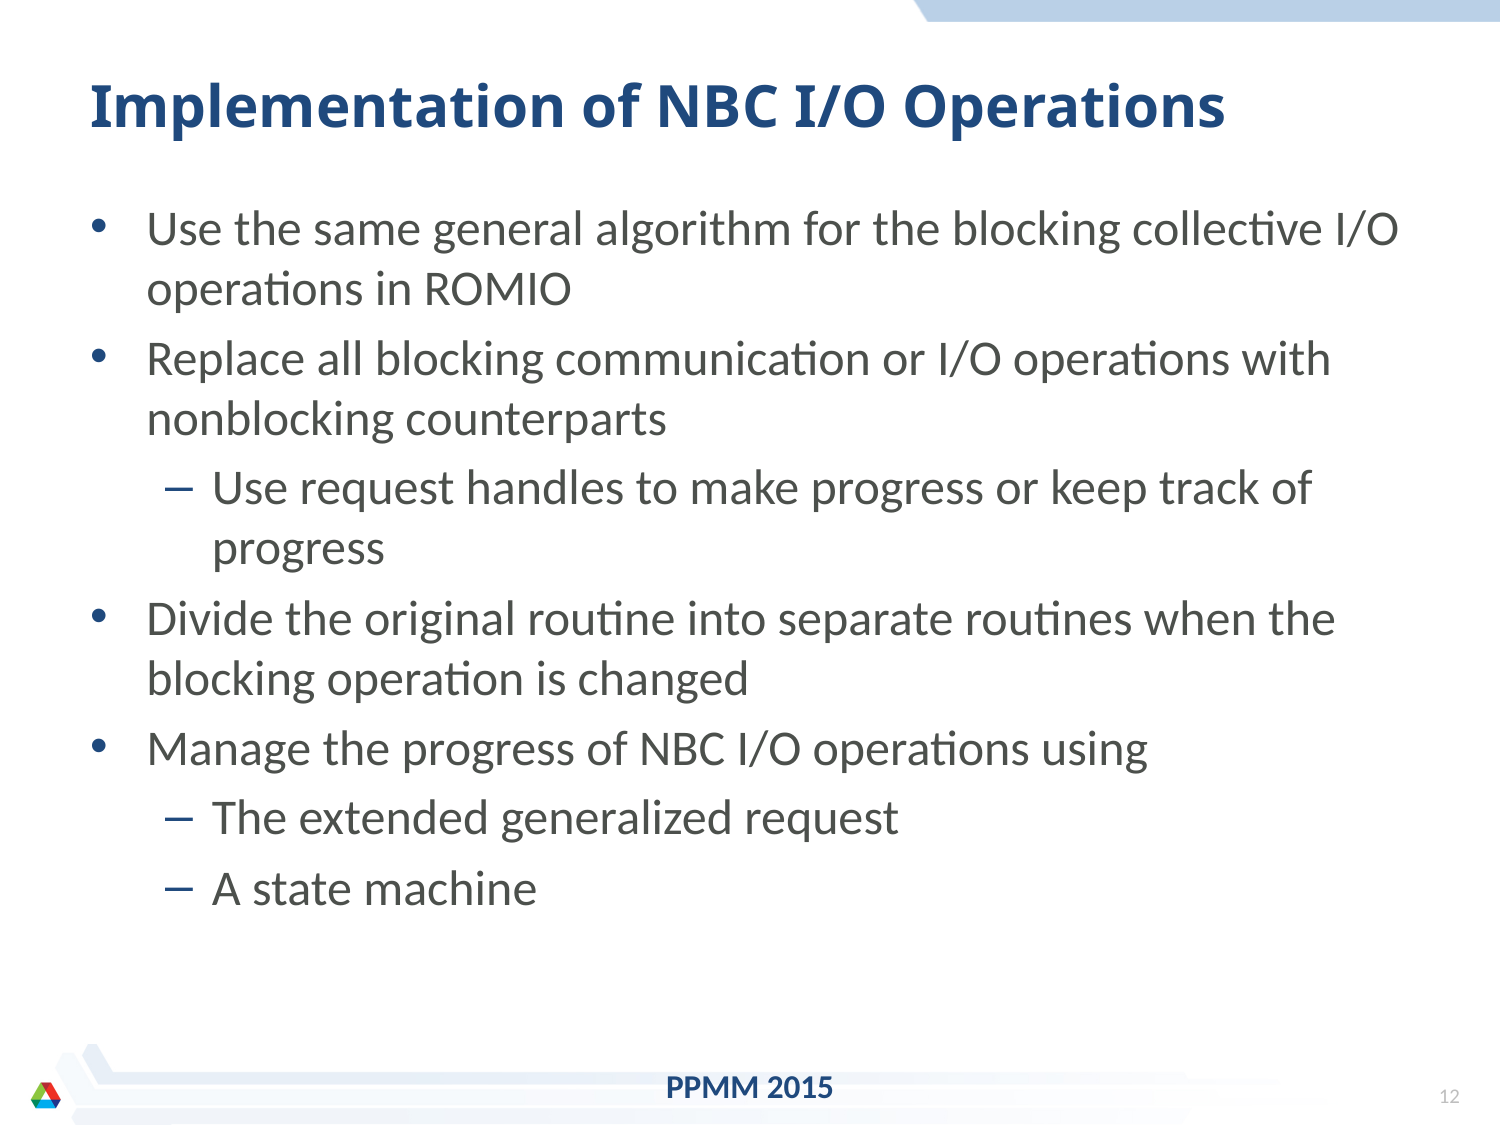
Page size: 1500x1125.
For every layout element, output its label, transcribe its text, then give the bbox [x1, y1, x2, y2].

footer PPMM 2015 [512, 1057, 988, 1118]
title Implementation of NBC I/O Operations [75, 45, 1425, 163]
picture [0, 1039, 1500, 1125]
list Use the same general algorithm for the blocking collective I/O operations in ROMIO Replace all blocking communication or I/O operations with nonblocking counterparts Use request handles to make progress or keep track of progress Divide the original routine into separate routines when the blocking operation is changed Manage the progress of NBC I/O operations using The extended generalized request A state machine [75, 187, 1425, 1005]
picture [0, 0, 1500, 22]
slide_number 11 [1125, 1065, 1475, 1125]
